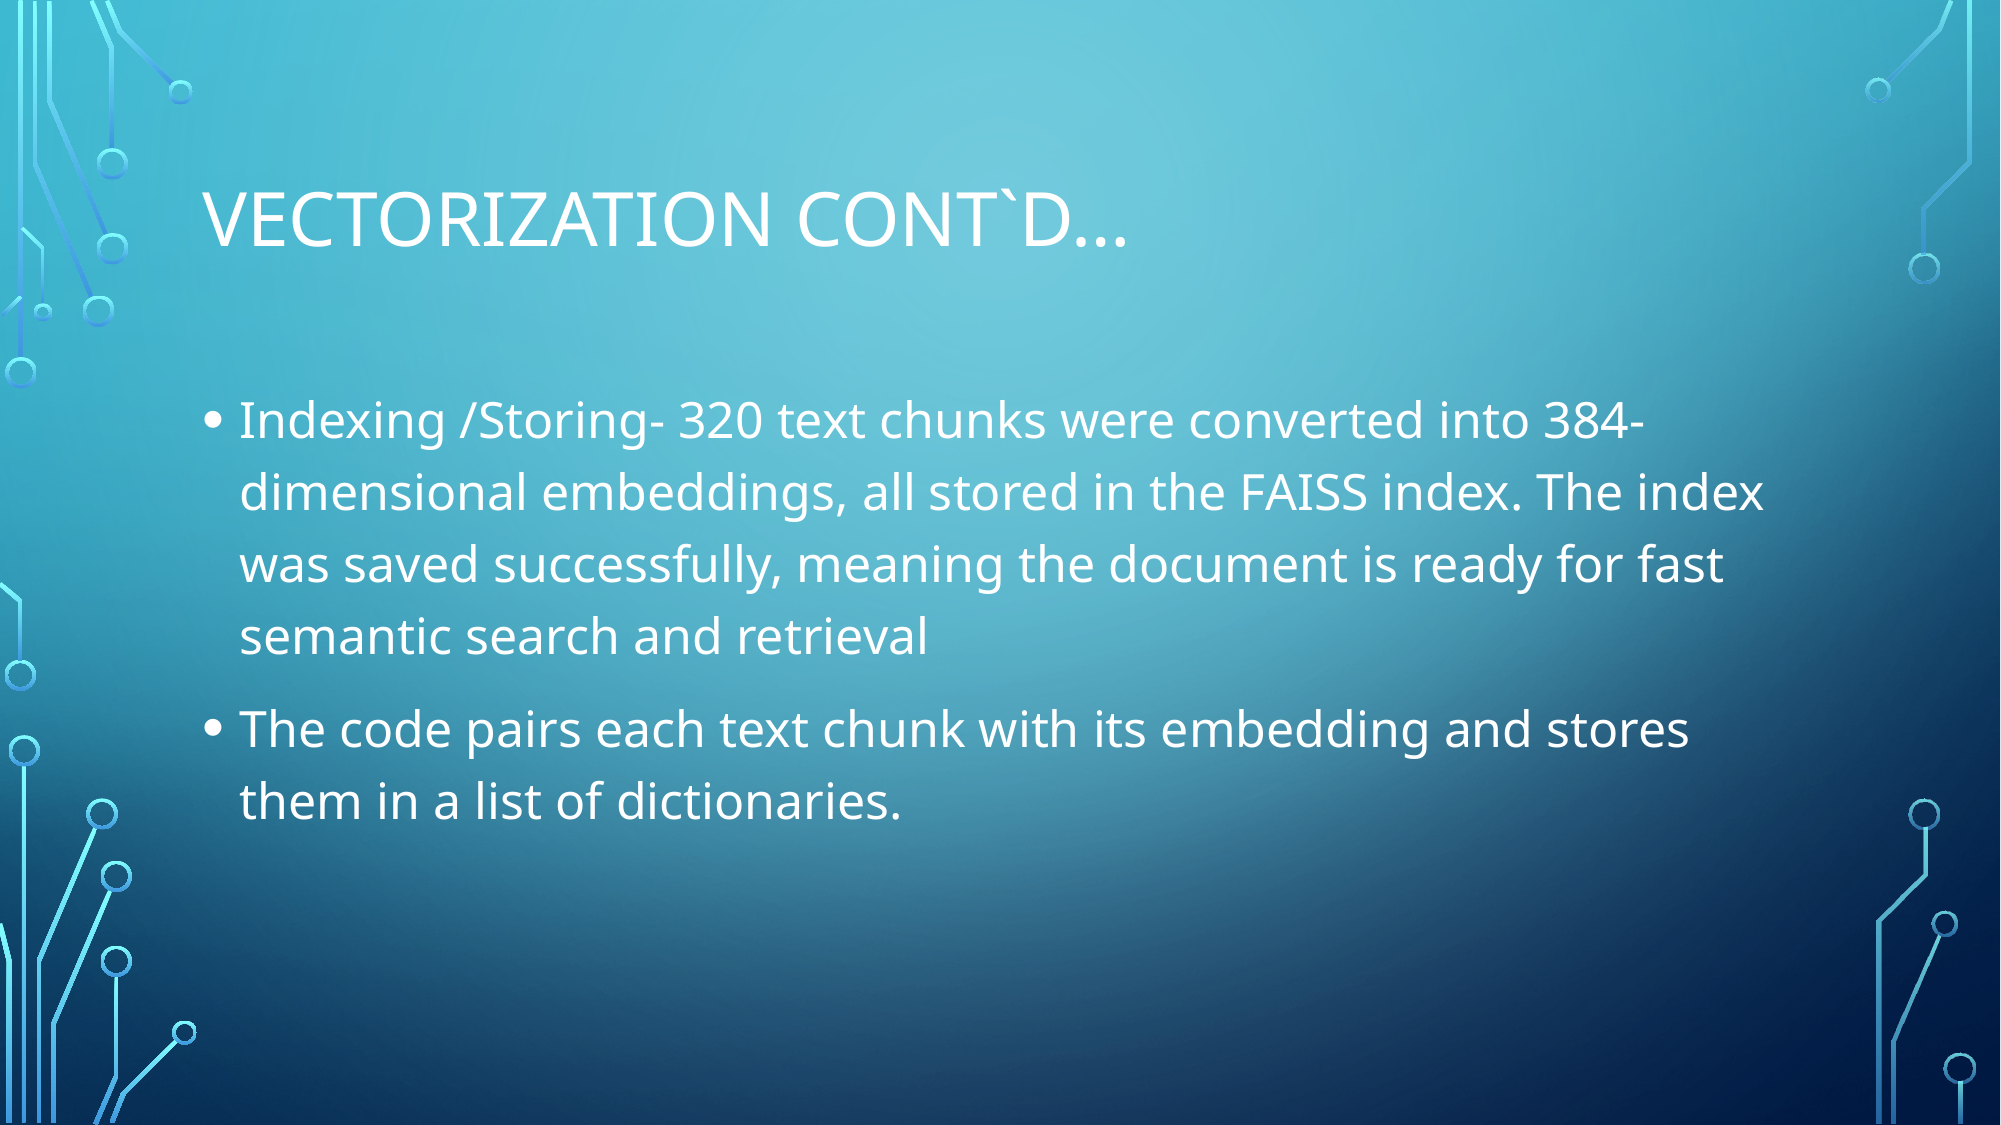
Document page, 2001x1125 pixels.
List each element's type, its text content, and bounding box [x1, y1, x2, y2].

title Vectorization cont`d… [187, 101, 1813, 344]
list Indexing /Storing- 320 text chunks were converted into 384-dimensional embeddings, all stored in the FAISS index. The index was saved successfully, meaning the document is ready for fast semantic search and retrieval The code pairs each text chunk with its embedding and stores them in a list of dictionaries. [187, 369, 1813, 950]
